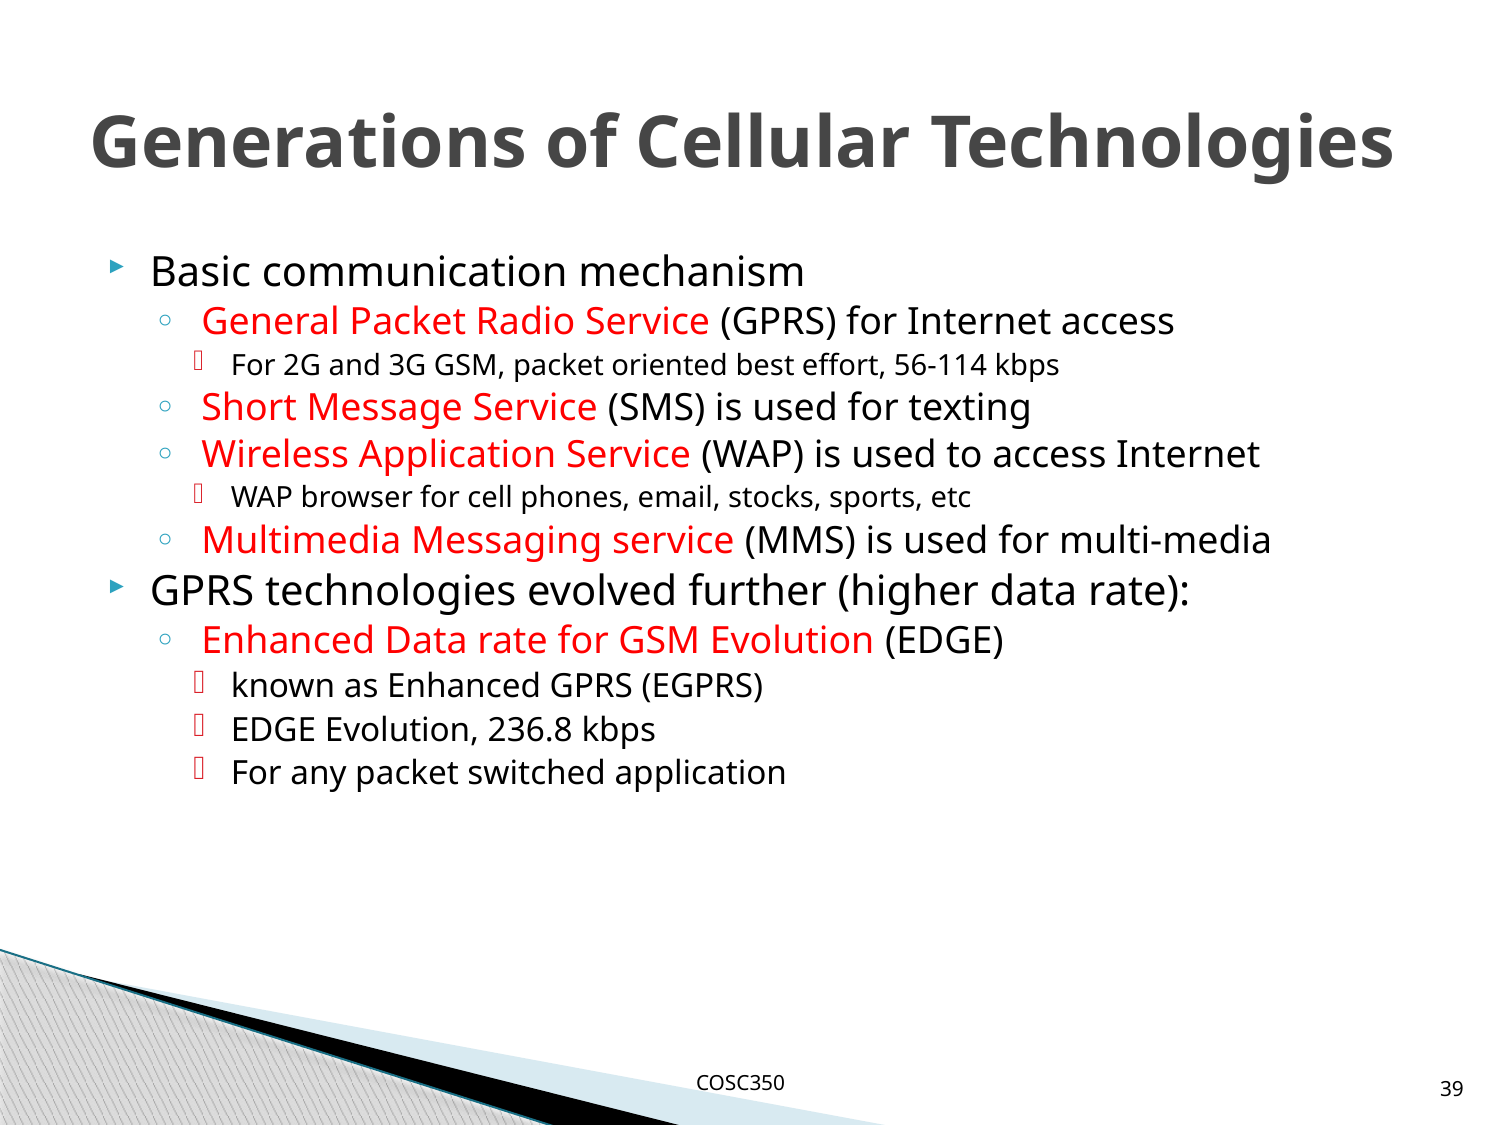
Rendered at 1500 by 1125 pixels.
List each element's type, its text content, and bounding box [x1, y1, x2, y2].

title Generations of Cellular Technologies [75, 45, 1425, 233]
slide_number 39 [1418, 1051, 1479, 1112]
list Basic communication mechanism General Packet Radio Service (GPRS) for Internet access For 2G and 3G GSM, packet oriented best effort, 56-114 kbps Short Message Service (SMS) is used for texting Wireless Application Service (WAP) is used to access Internet WAP browser for cell phones, email, stocks, sports, etc Multimedia Messaging service (MMS) is used for multi-media GPRS technologies evolved further (higher data rate): Enhanced Data rate for GSM Evolution (EDGE) known as Enhanced GPRS (EGPRS) EDGE Evolution, 236.8 kbps For any packet switched application [75, 243, 1425, 986]
